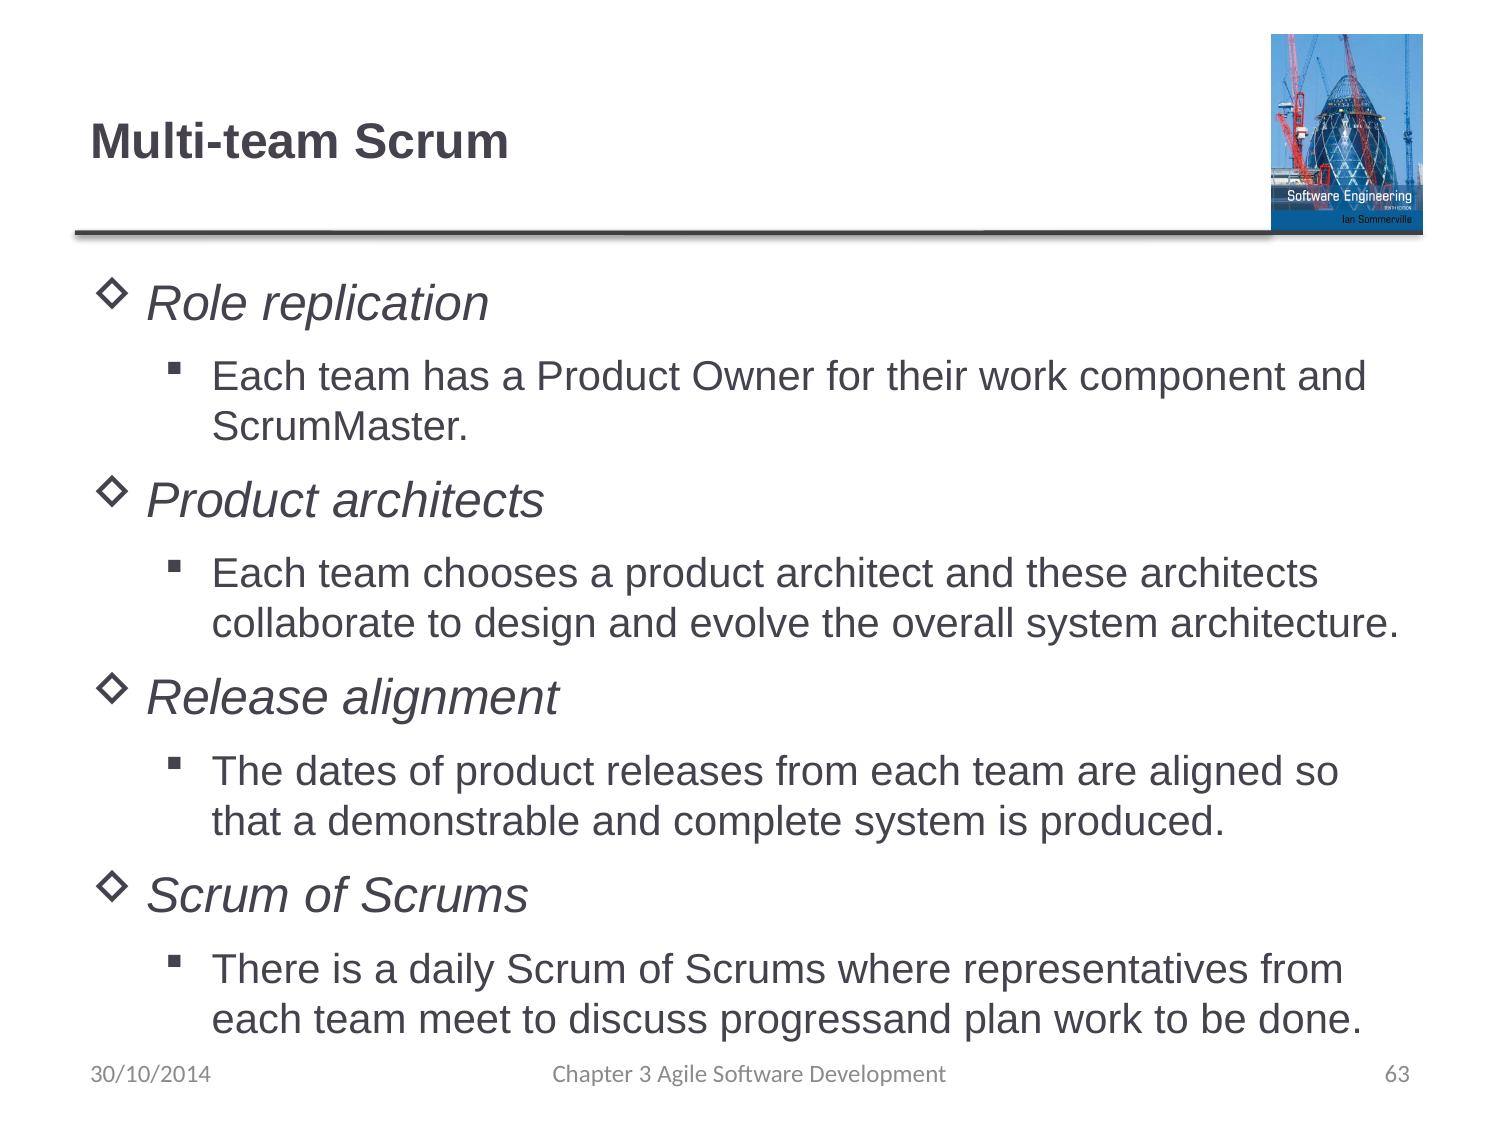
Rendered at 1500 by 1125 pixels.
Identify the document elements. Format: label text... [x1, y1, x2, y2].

slide_number 63 [1074, 1042, 1425, 1103]
footer Chapter 3 Agile Software Development [512, 1042, 988, 1103]
list Role replication Each team has a Product Owner for their work component and ScrumMaster. Product architects Each team chooses a product architect and these architects collaborate to design and evolve the overall system architecture. Release alignment The dates of product releases from each team are aligned so that a demonstrable and complete system is produced. Scrum of Scrums There is a daily Scrum of Scrums where representatives from each team meet to discuss progressand plan work to be done. [75, 262, 1425, 1005]
title Multi-team Scrum [74, 44, 1272, 233]
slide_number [75, 1042, 425, 1103]
picture [1271, 34, 1423, 230]
